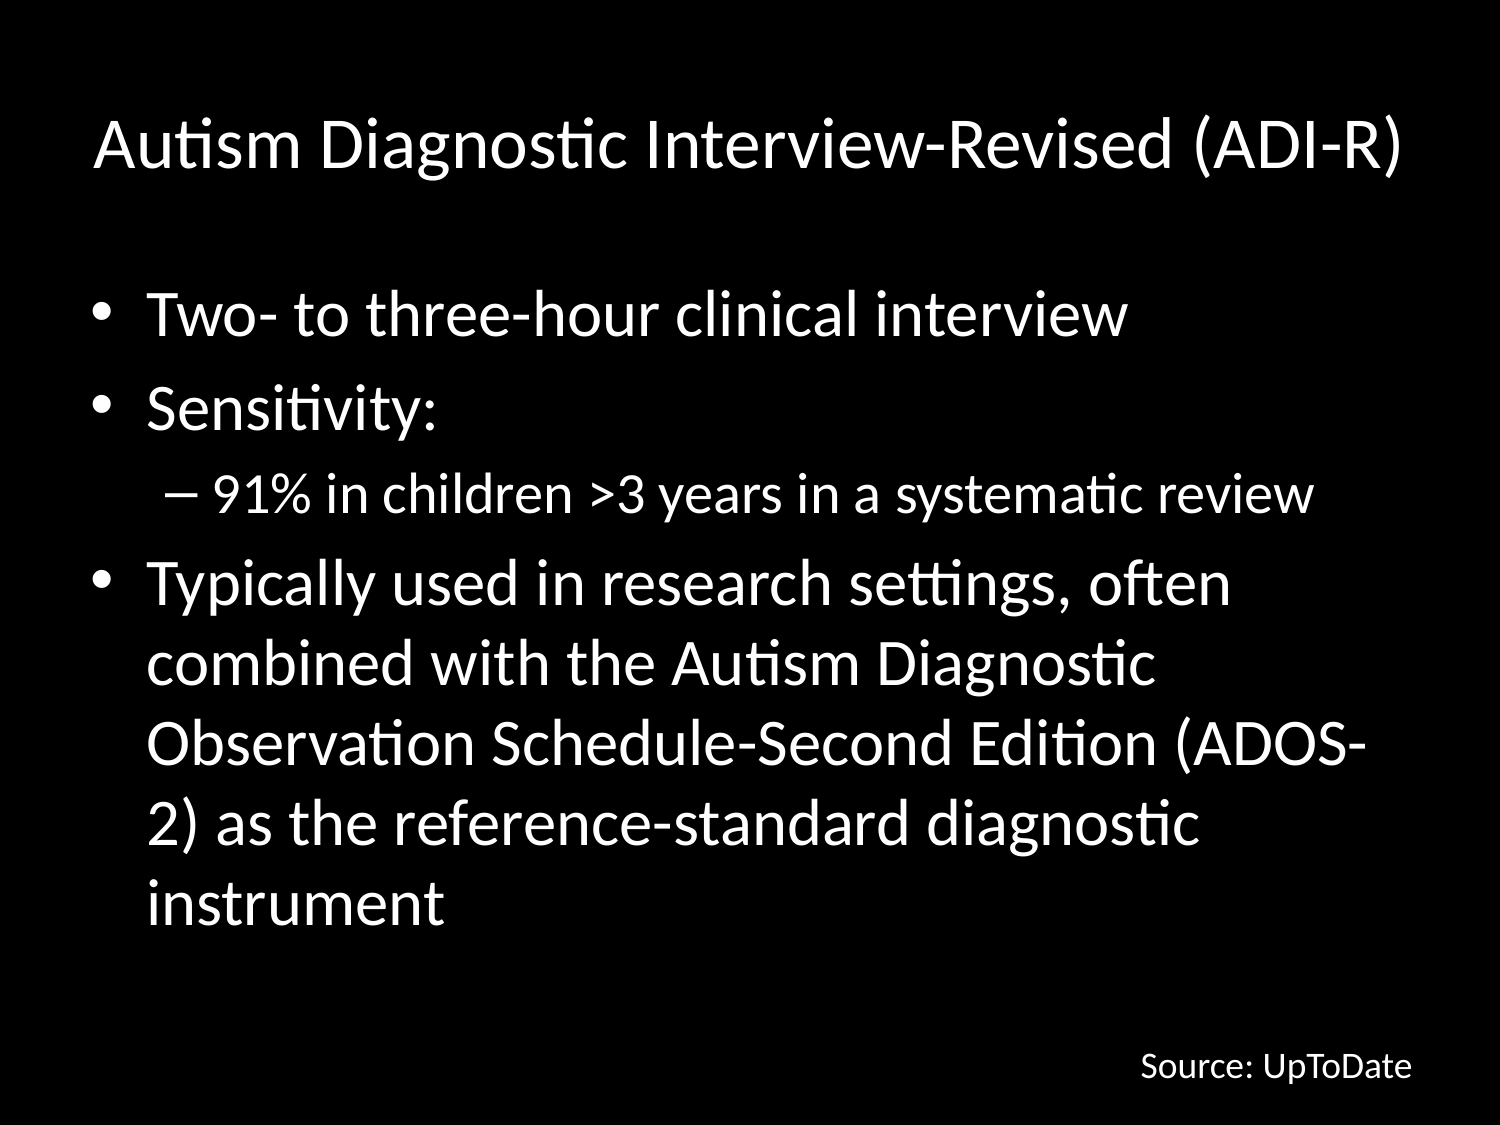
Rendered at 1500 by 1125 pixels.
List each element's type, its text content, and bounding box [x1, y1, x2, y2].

list Two- to three-hour clinical interview Sensitivity: 91% in children >3 years in a systematic review Typically used in research settings, often combined with the Autism Diagnostic Observation Schedule-Second Edition (ADOS-2) as the reference-standard diagnostic instrument [75, 262, 1425, 1005]
text_box Source: UpToDate [1125, 1033, 1500, 1094]
title Autism Diagnostic Interview-Revised (ADI-R) [75, 45, 1425, 233]
